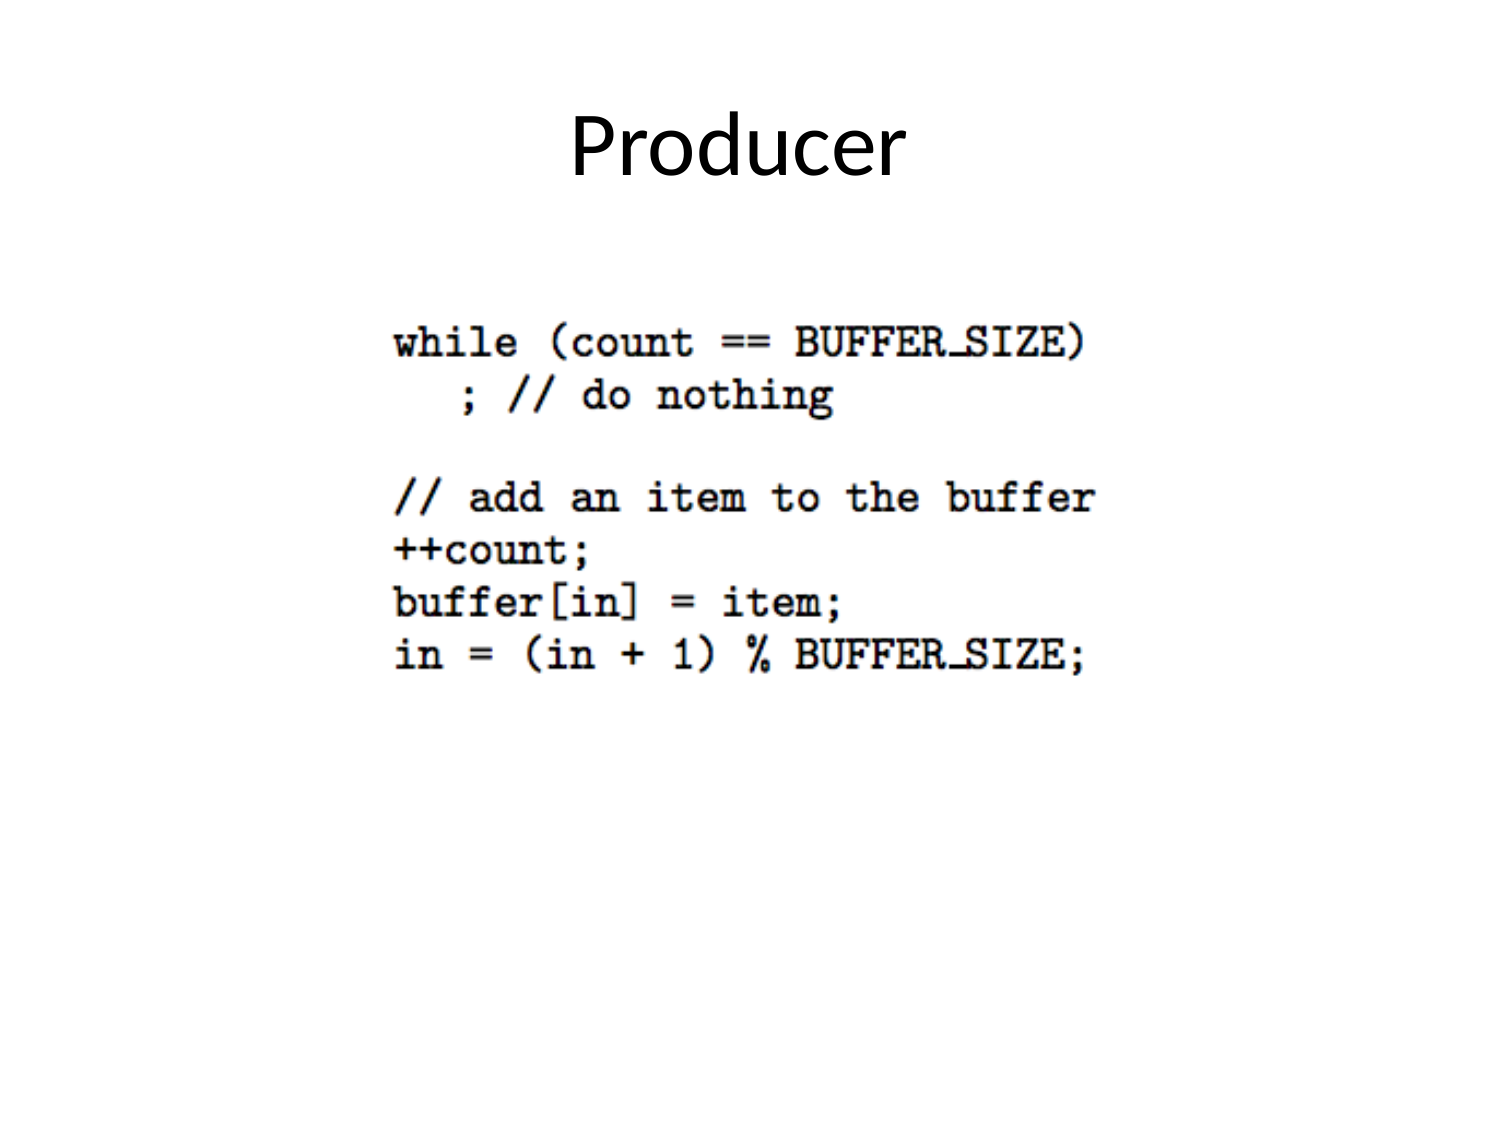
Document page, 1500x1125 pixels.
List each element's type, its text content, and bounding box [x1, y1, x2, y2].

picture [328, 297, 1142, 724]
title Producer [75, 45, 1425, 233]
